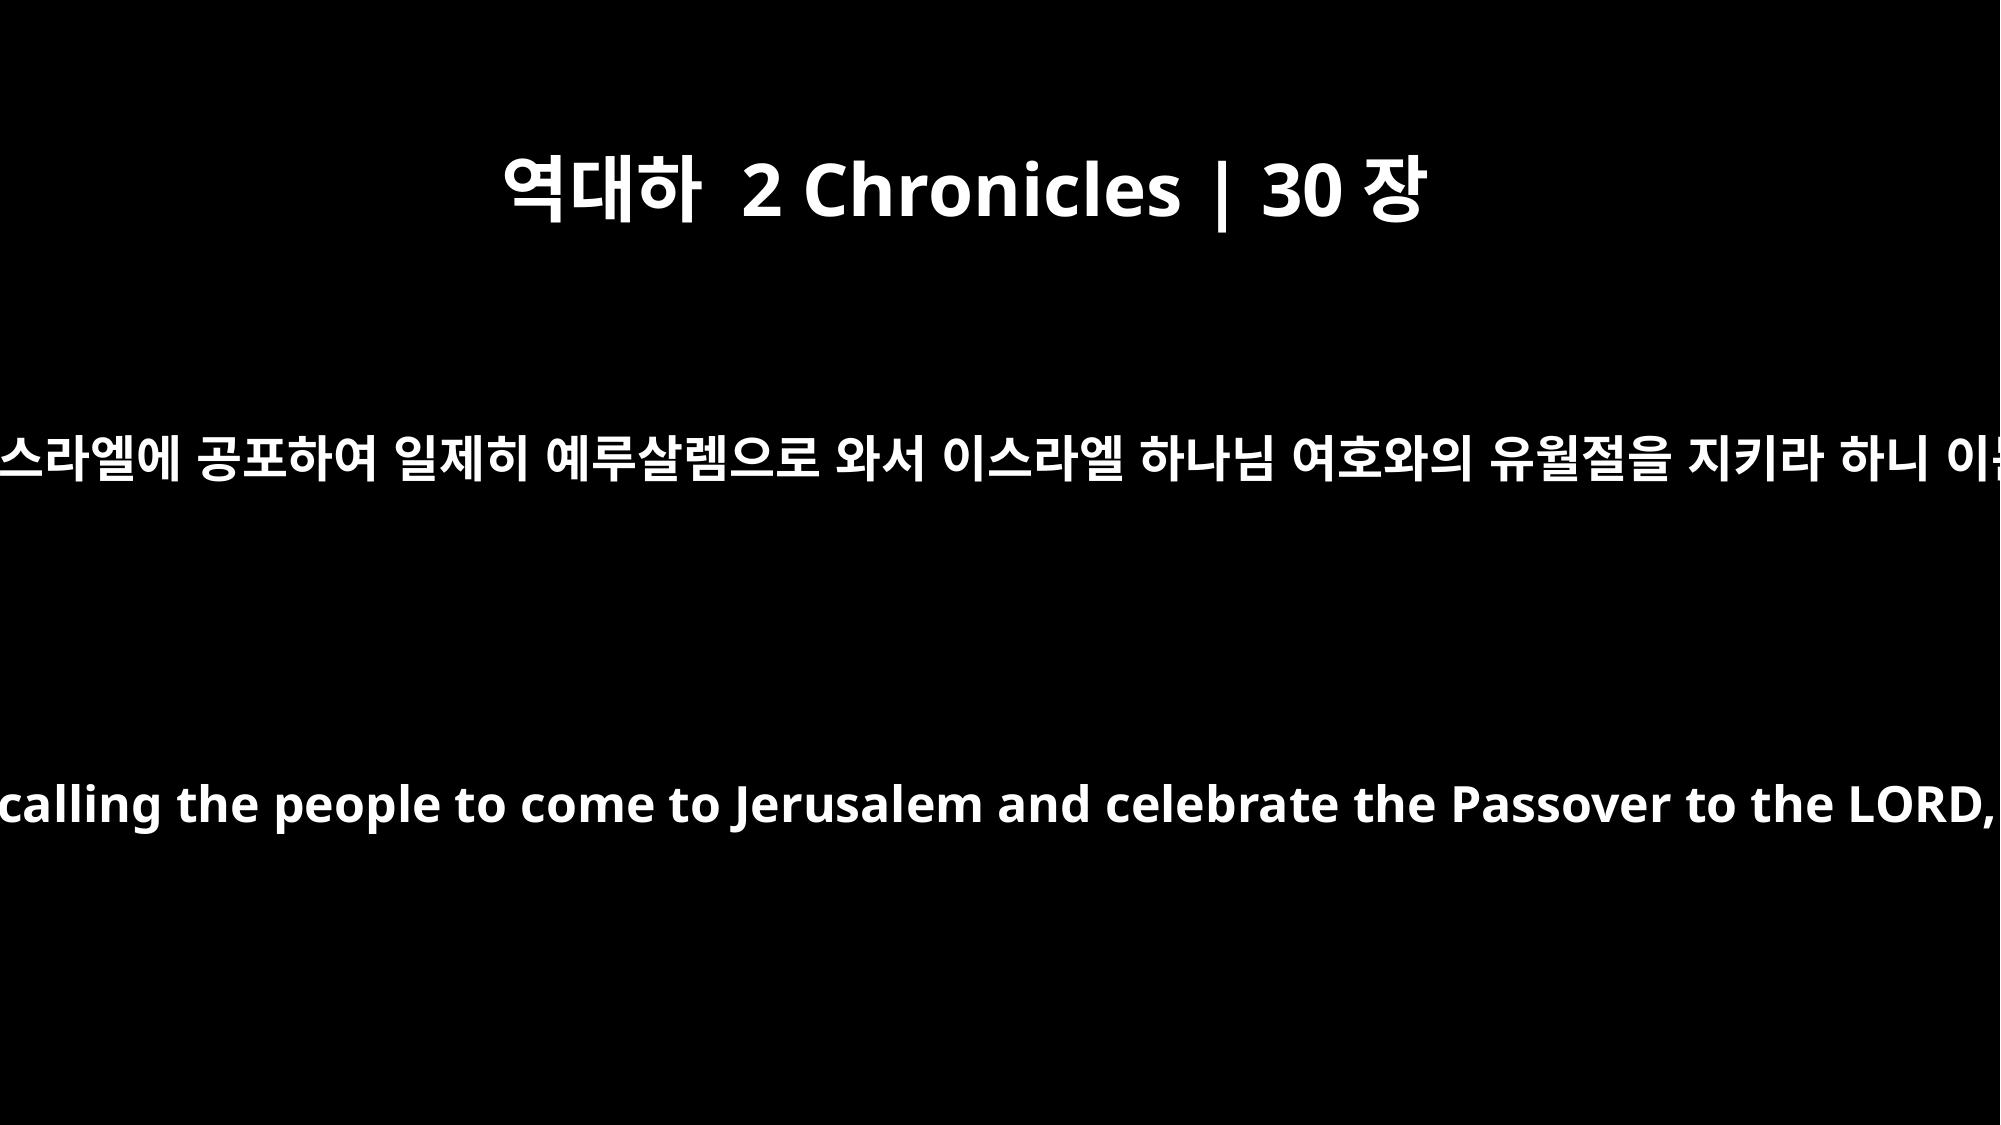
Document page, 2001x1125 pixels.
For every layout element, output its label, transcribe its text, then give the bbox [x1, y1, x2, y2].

text_box 역대하 2 Chronicles | 30장 [487, 136, 1445, 239]
text_box They decided to send a proclamation throughout Israel, from Beersheba to Dan, calling the people to come to Jerusalem and celebrate the Passover to the LORD, the God of Israel. It had not been celebrated in large numbers according to what was written. [0, 764, 2000, 900]
text_box 5 드디어 왕이 명령을 내려 브엘세바에서부터 단까지 온 이스라엘에 공포하여 일제히 예루살렘으로 와서 이스라엘 하나님 여호와의 유월절을 지키라 하니 이는 기록한 규례대로 오랫동안 지키지 못하였음이더라 [0, 359, 2000, 495]
